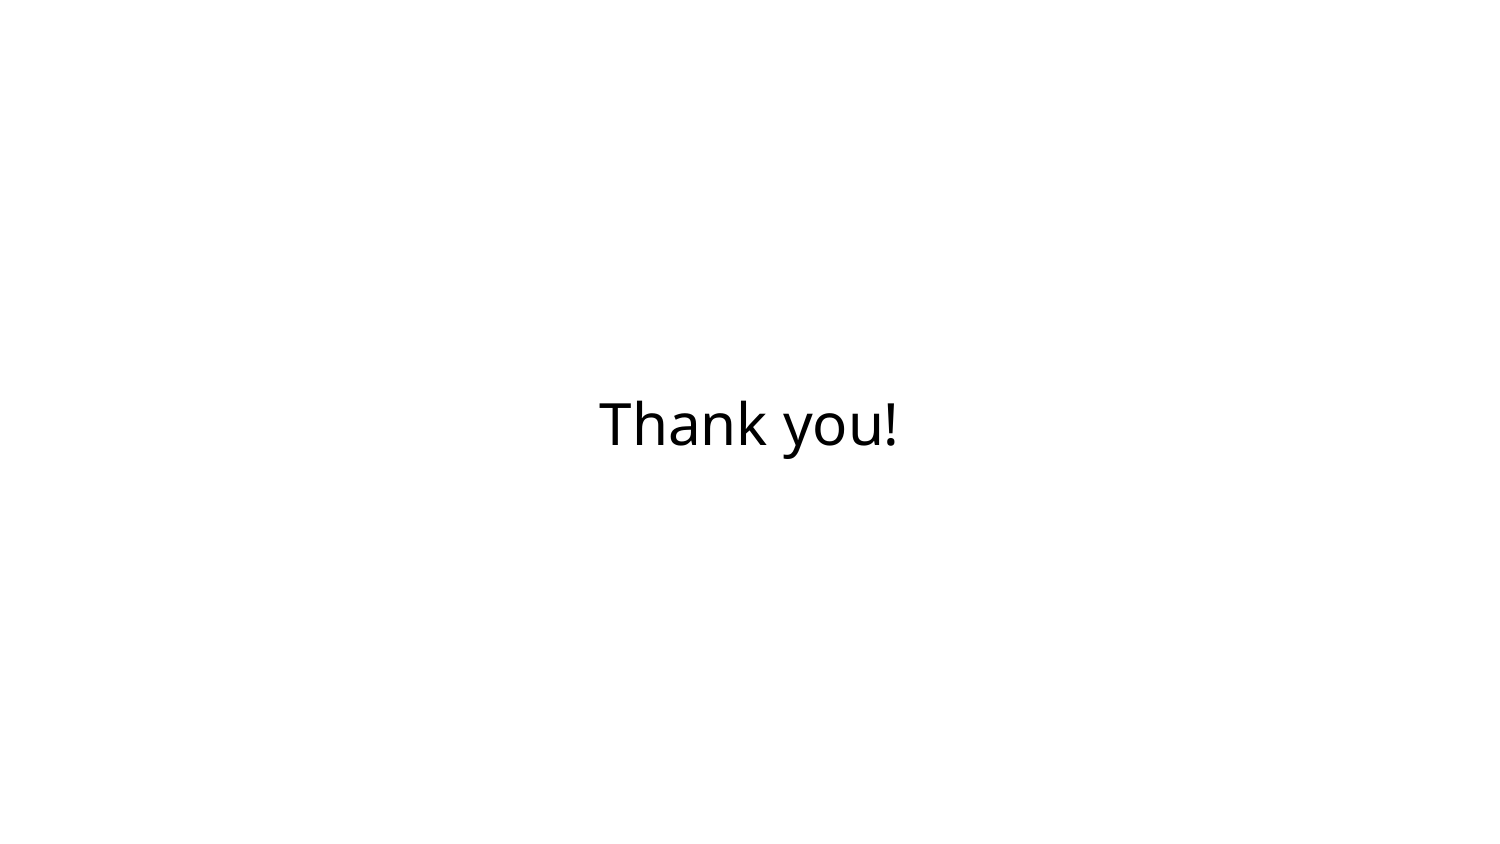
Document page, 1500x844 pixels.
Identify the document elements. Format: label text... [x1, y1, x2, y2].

title Thank you! [51, 352, 1449, 491]
